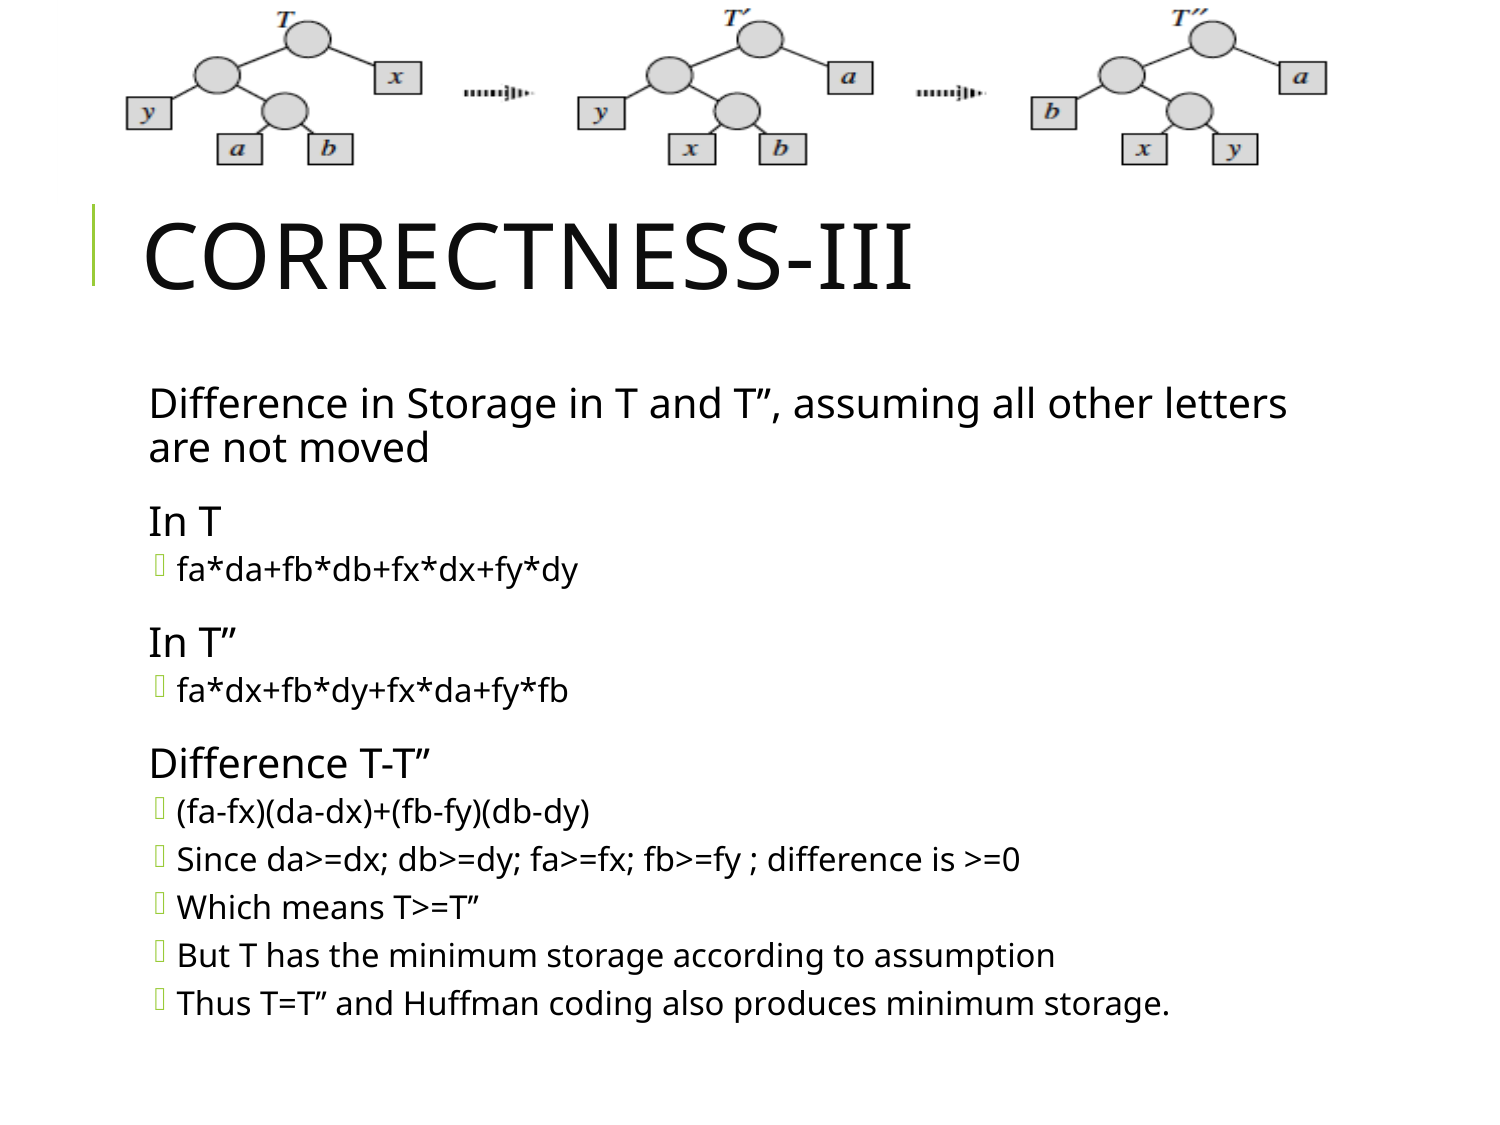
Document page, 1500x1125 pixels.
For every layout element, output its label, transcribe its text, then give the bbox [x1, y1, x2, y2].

picture [56, 0, 1392, 204]
title Proof of Correctness-III [126, 212, 1322, 342]
list Difference in Storage in T and T’’, assuming all other letters are not moved In T fa*da+fb*db+fx*dx+fy*dy In T” fa*dx+fb*dy+fx*da+fy*fb Difference T-T’’ (fa-fx)(da-dx)+(fb-fy)(db-dy) Since da>=dx; db>=dy; fa>=fx; fb>=fy ; difference is >=0 Which means T>=T’’ But T has the minimum storage according to assumption Thus T=T’’ and Huffman coding also produces minimum storage. [126, 375, 1322, 1035]
